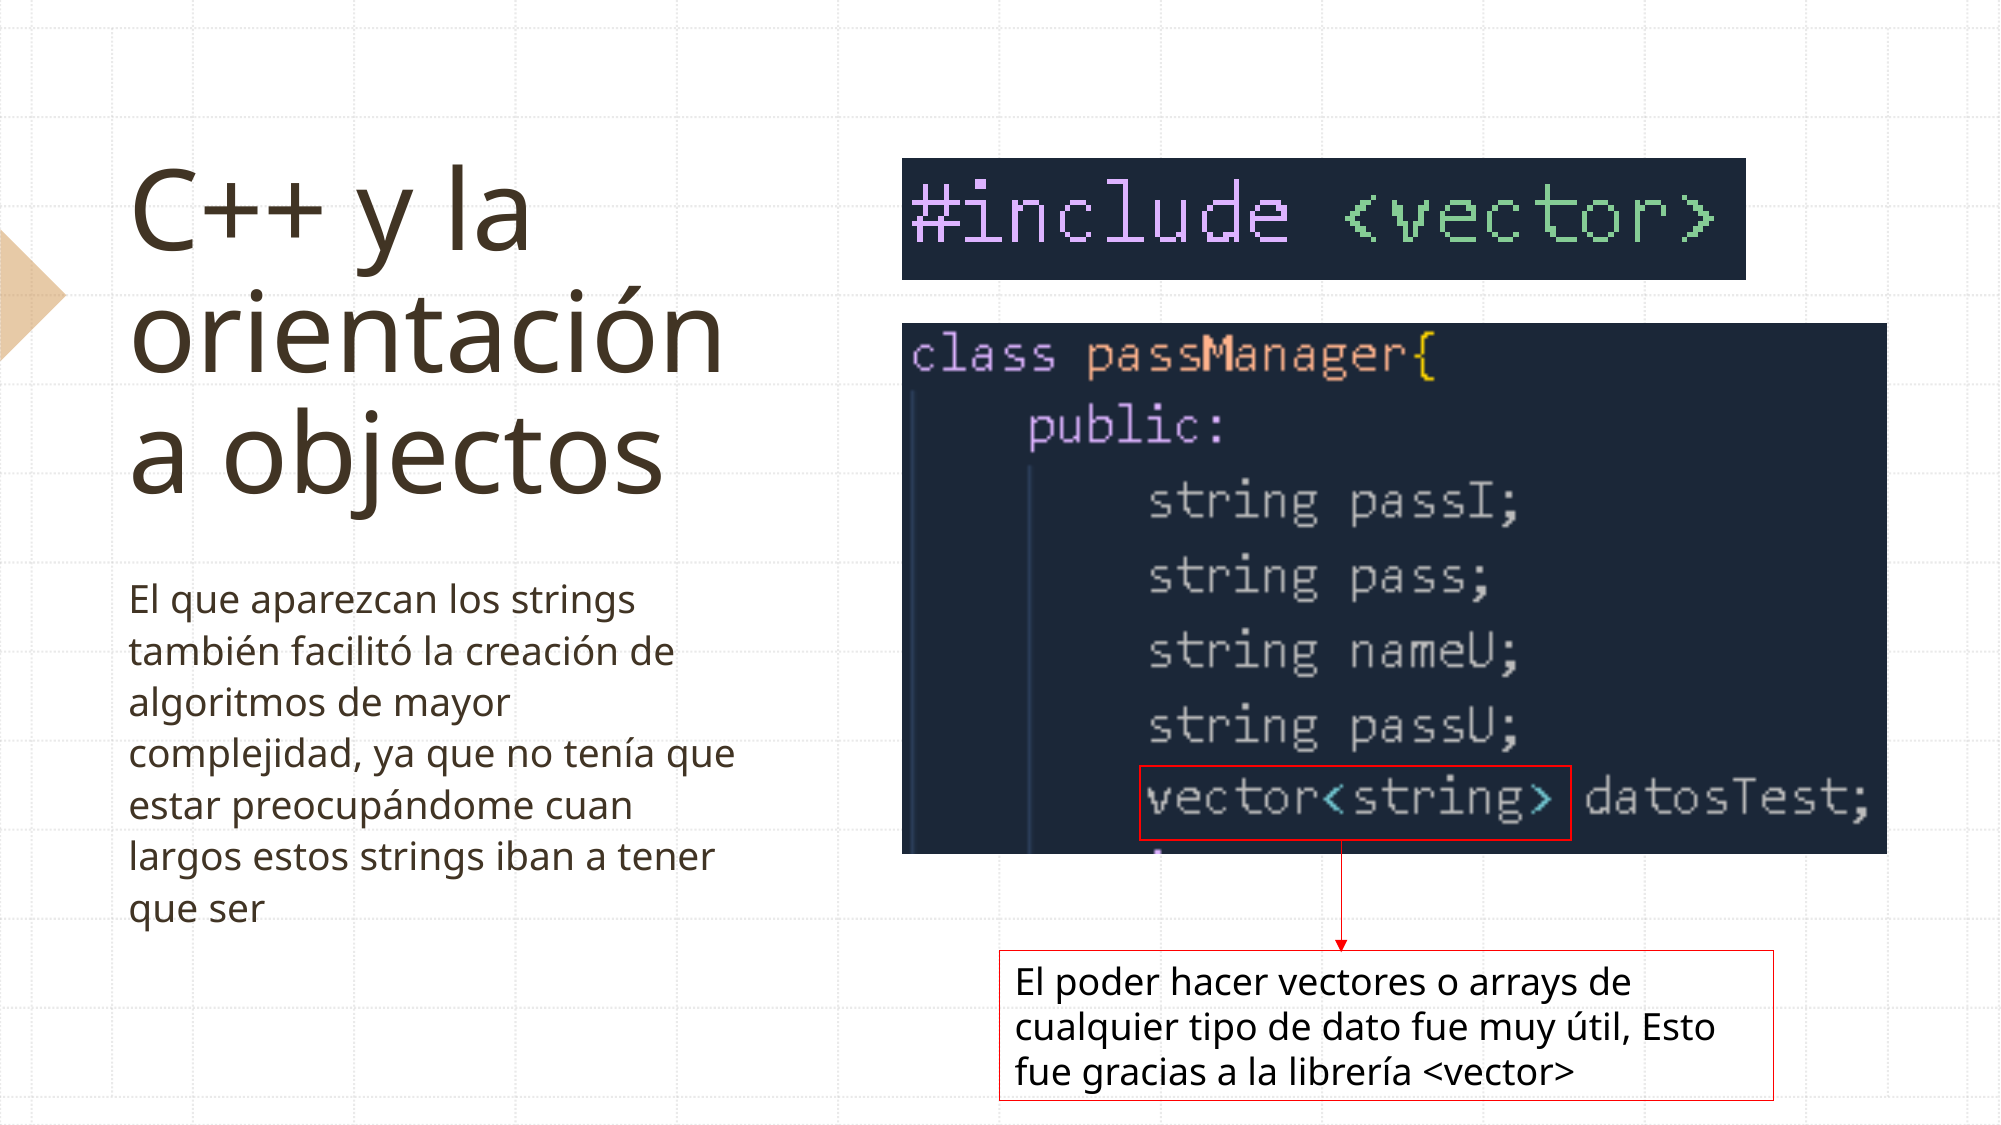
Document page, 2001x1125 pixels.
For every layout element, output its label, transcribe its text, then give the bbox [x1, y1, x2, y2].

picture [902, 323, 1887, 854]
text_box El poder hacer vectores o arrays de cualquier tipo de dato fue muy útil, Esto fue gracias a la librería <vector> [999, 950, 1774, 1101]
picture [902, 158, 1746, 280]
title C++ y la orientación a objectos [113, 118, 759, 526]
text_box El que aparezcan los strings también facilitó la creación de algoritmos de mayor complejidad, ya que no tenía que estar preocupándome cuan largos estos strings iban a tener que ser [113, 562, 759, 941]
